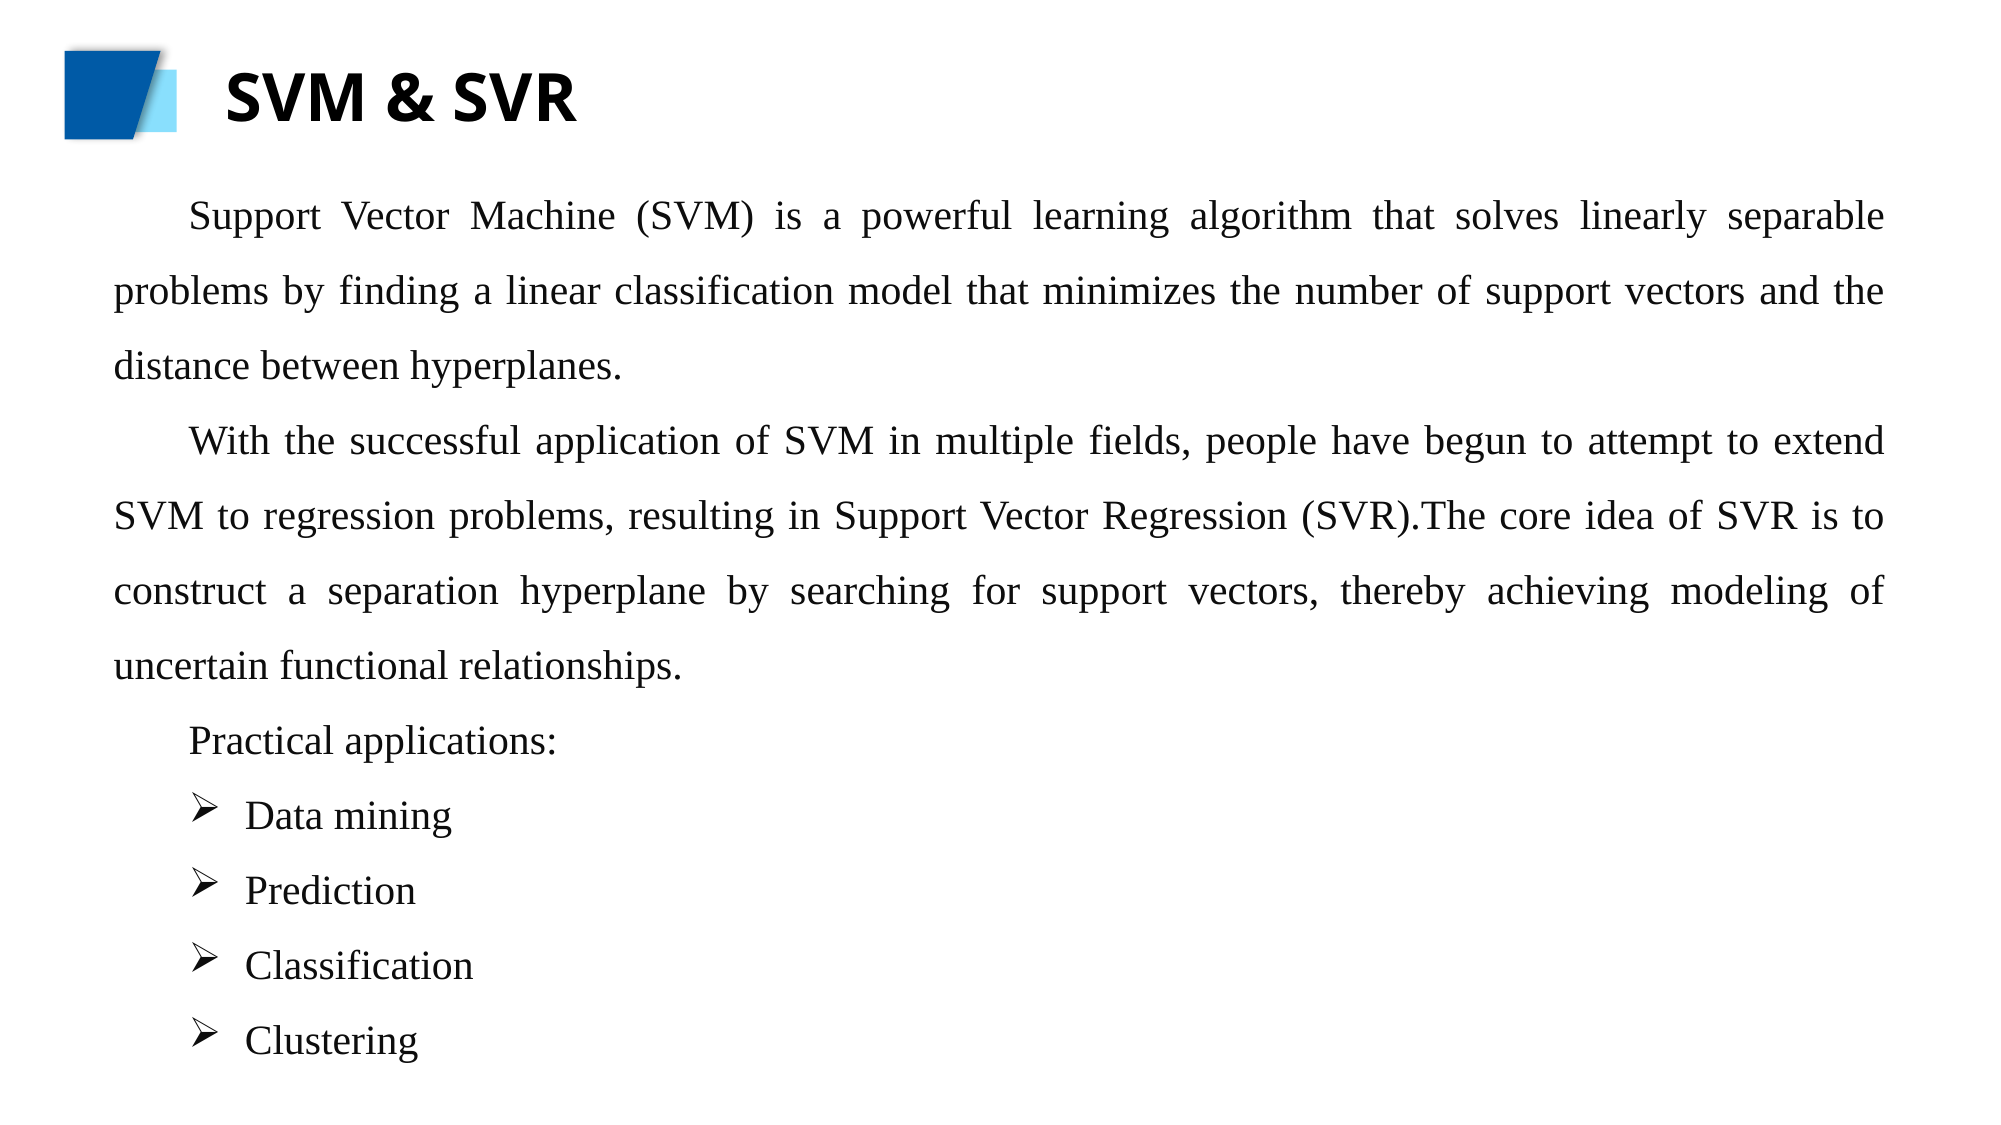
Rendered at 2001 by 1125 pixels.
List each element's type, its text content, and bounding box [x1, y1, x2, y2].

text_box Support Vector Machine (SVM) is a powerful learning algorithm that solves linearly separable problems by finding a linear classification model that minimizes the number of support vectors and the distance between hyperplanes. With the successful application of SVM in multiple fields, people have begun to attempt to extend SVM to regression problems, resulting in Support Vector Regression (SVR).The core idea of SVR is to construct a separation hyperplane by searching for support vectors, thereby achieving modeling of uncertain functional relationships. Practical applications: Data mining Prediction Classification Clustering [98, 155, 1902, 1104]
text_box SVM & SVR [210, 47, 593, 142]
